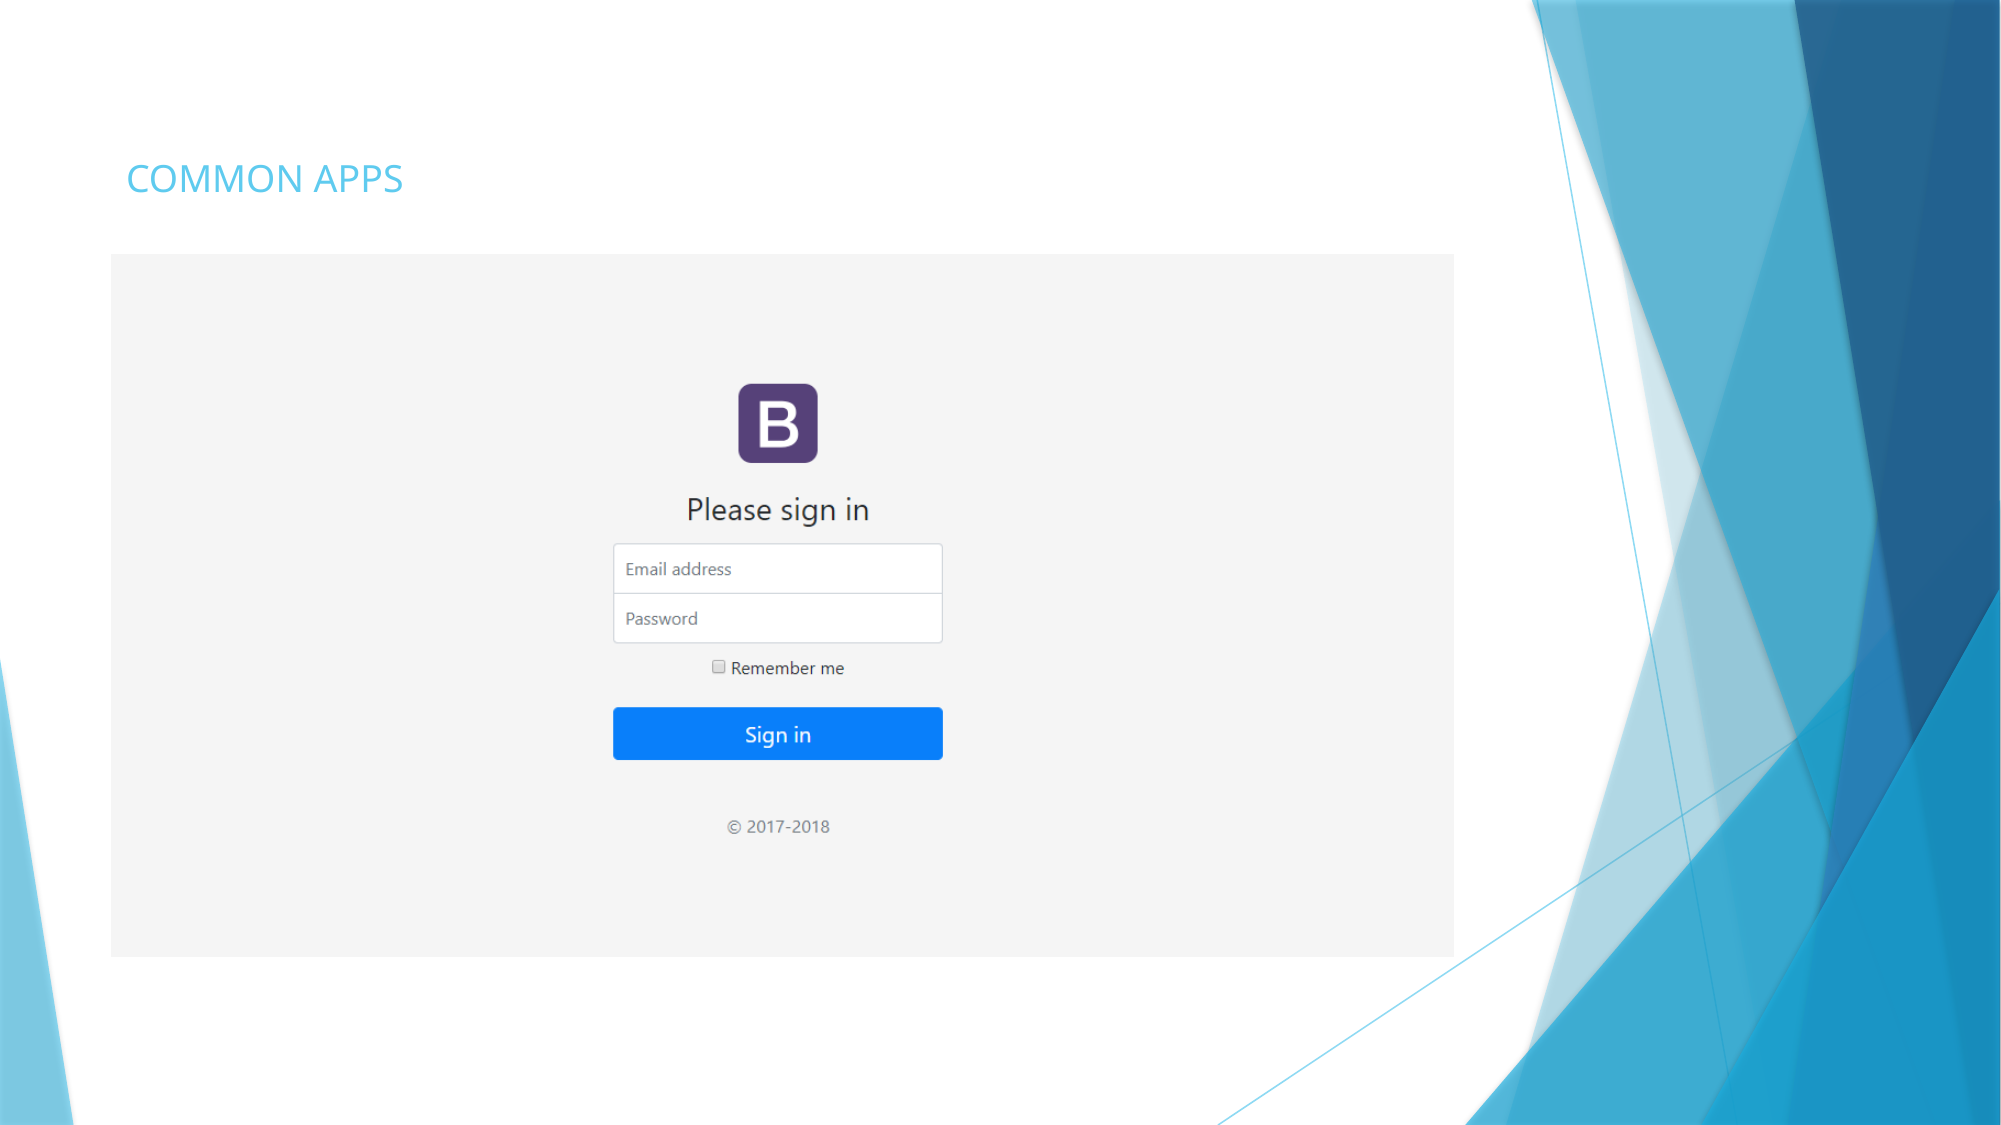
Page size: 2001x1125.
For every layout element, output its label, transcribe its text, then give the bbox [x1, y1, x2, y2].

picture [110, 253, 1454, 957]
title COMMON APPS [111, 84, 744, 208]
